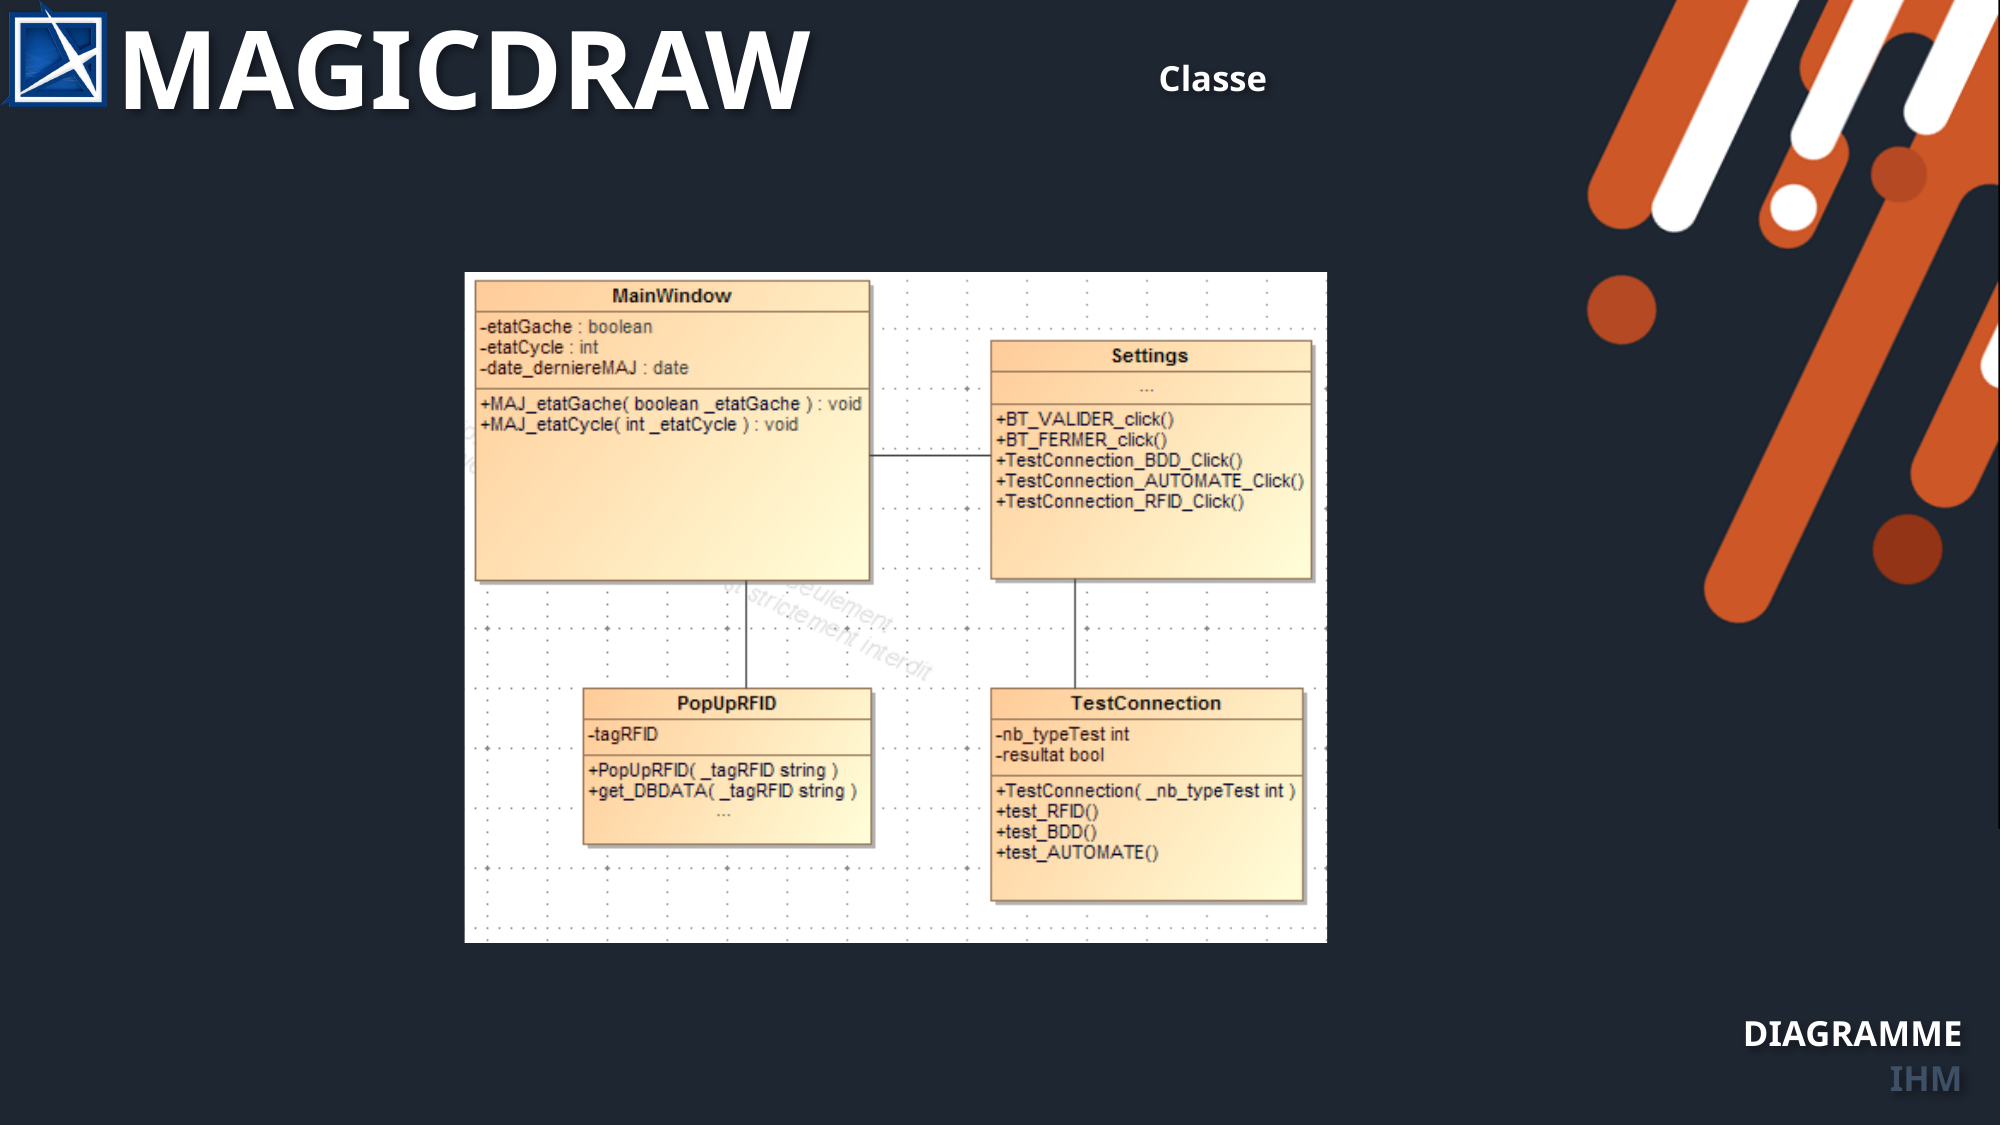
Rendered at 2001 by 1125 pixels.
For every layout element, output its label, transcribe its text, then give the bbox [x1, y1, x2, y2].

picture [0, 0, 107, 107]
picture [1349, 0, 2000, 1125]
text_box Classe [961, 53, 1465, 106]
title MAGICDRAW [101, 0, 860, 141]
picture [464, 272, 1328, 943]
